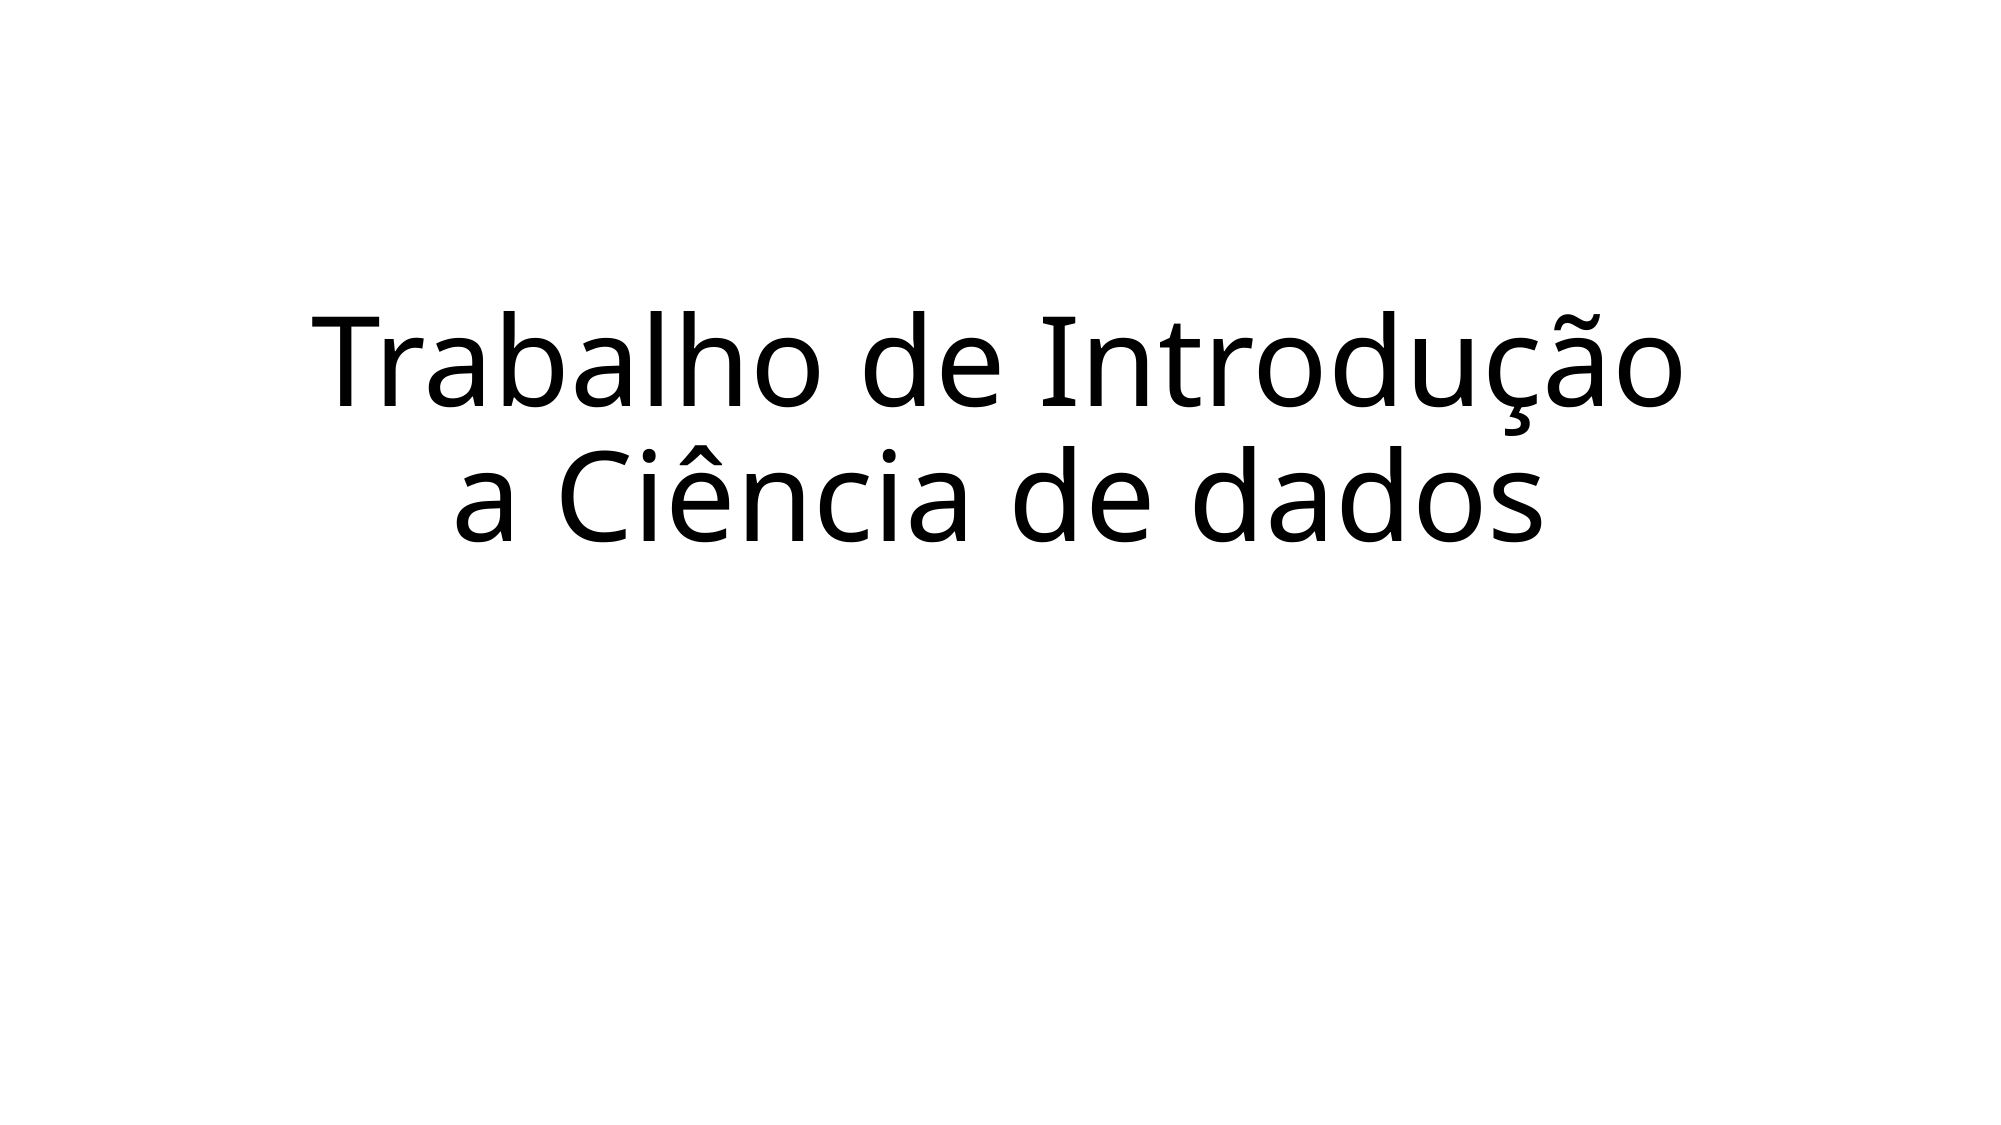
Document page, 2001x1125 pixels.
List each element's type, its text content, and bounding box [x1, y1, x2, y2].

title Trabalho de Introdução a Ciência de dados [249, 184, 1750, 576]
